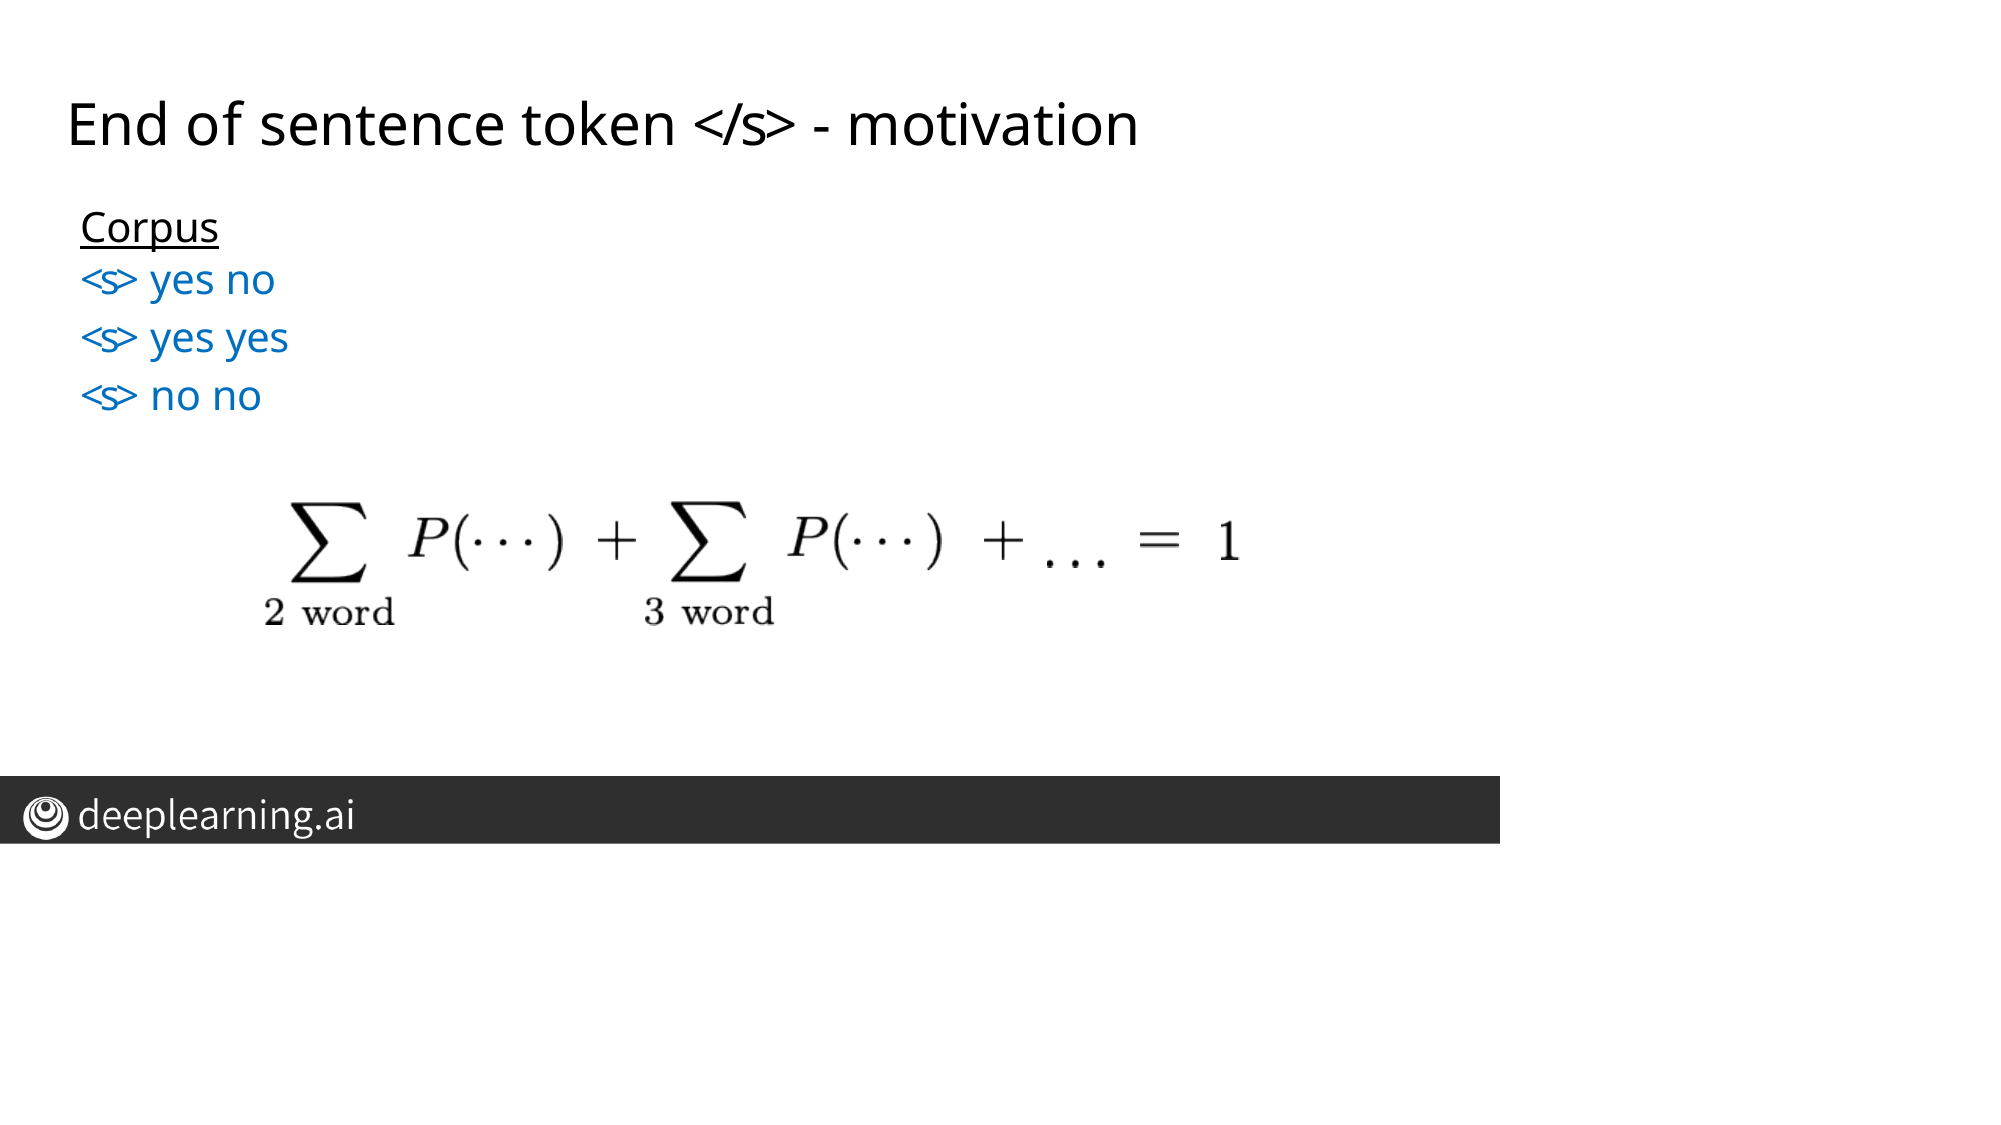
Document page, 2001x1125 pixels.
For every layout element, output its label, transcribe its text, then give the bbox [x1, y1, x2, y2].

picture [1140, 531, 1179, 548]
picture [644, 501, 943, 626]
picture [264, 502, 563, 625]
title End of sentence token </s> - motivation [43, 59, 1957, 276]
text_box Corpus <s> yes no <s> yes yes <s> no no [78, 199, 293, 419]
picture [984, 520, 1023, 560]
picture [1047, 559, 1106, 568]
picture [0, 761, 379, 844]
picture [597, 520, 636, 560]
picture [1220, 520, 1241, 560]
